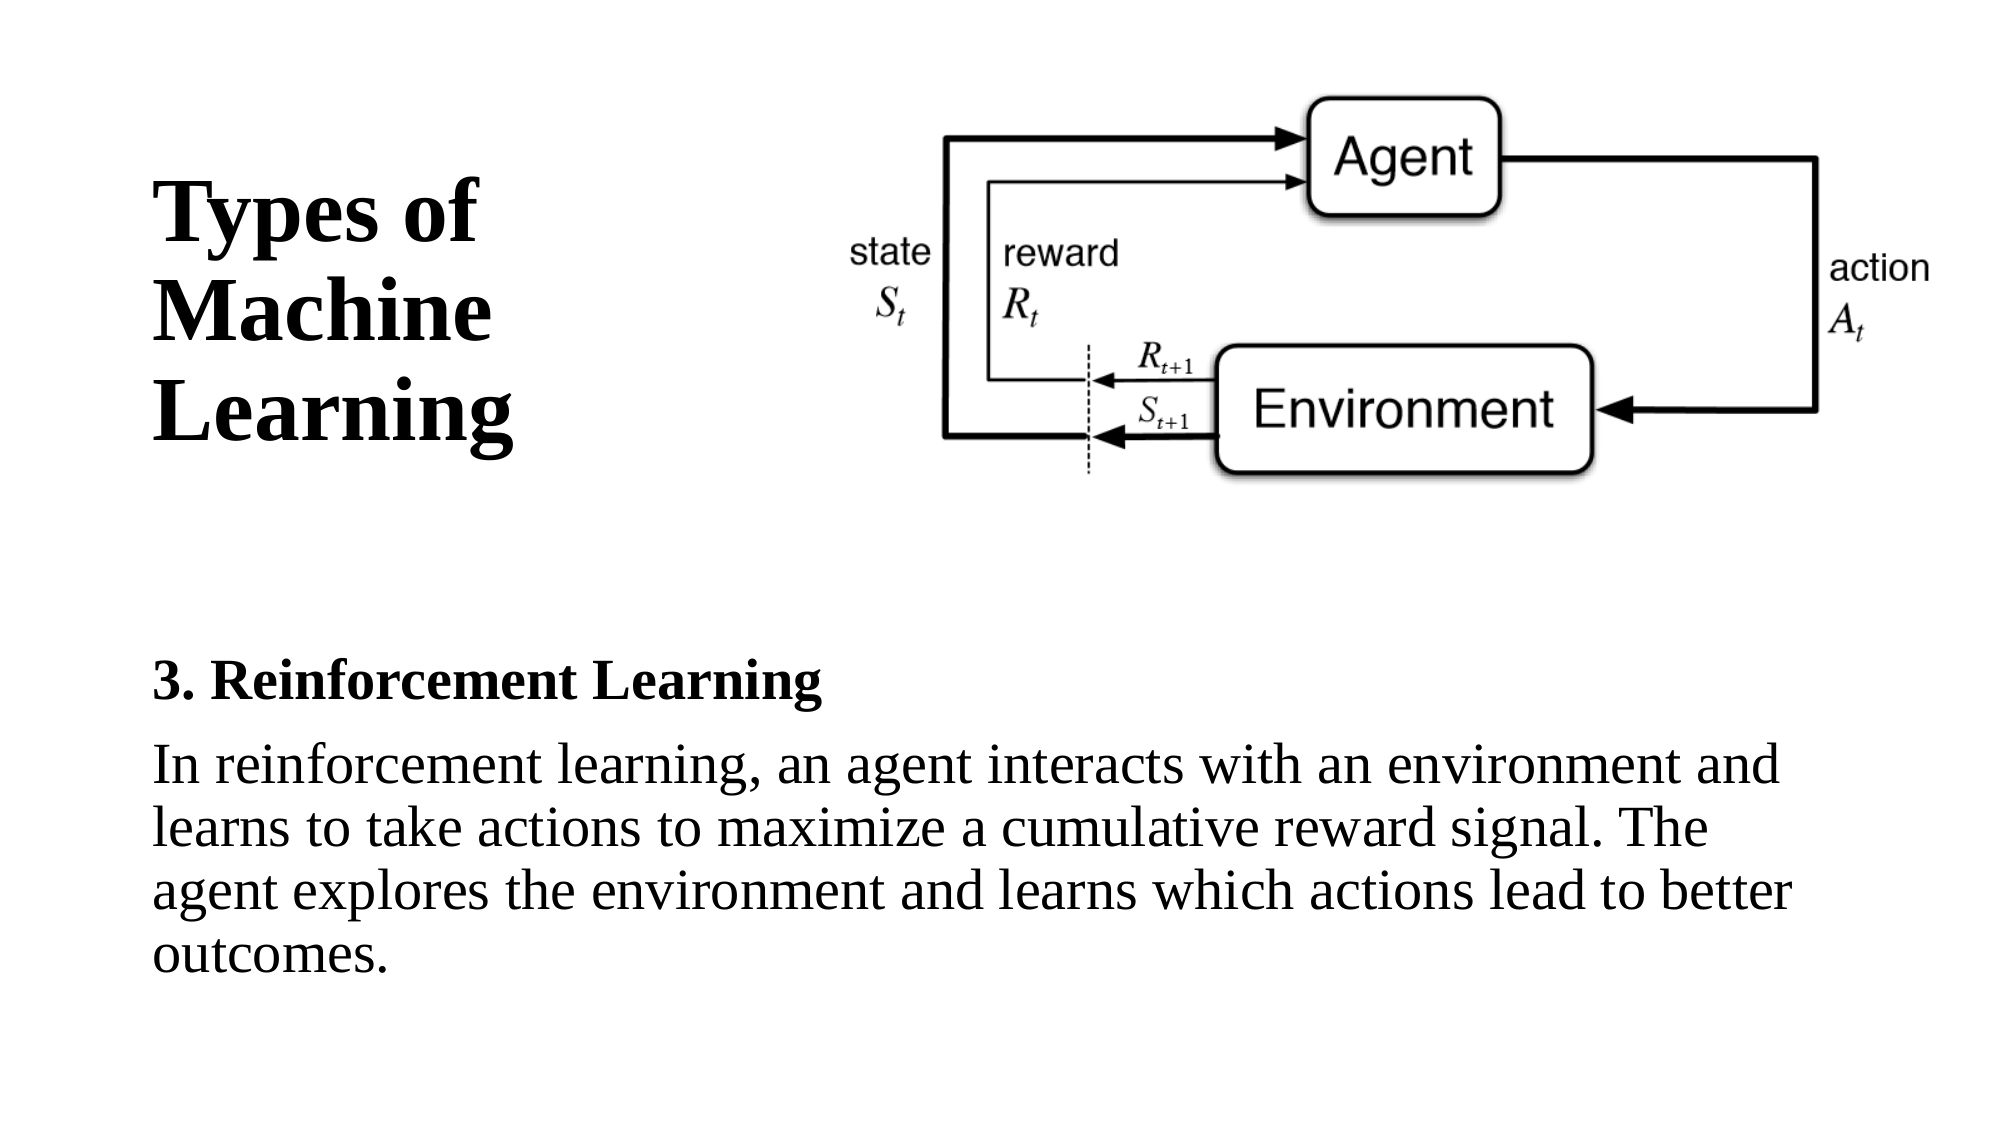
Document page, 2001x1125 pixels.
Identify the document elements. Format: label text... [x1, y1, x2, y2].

list 3. Reinforcement Learning In reinforcement learning, an agent interacts with an environment and learns to take actions to maximize a cumulative reward signal. The agent explores the environment and learns which actions lead to better outcomes. [137, 299, 1863, 1014]
title Types of Machine Learning [137, 59, 809, 299]
picture [809, 59, 1946, 498]
